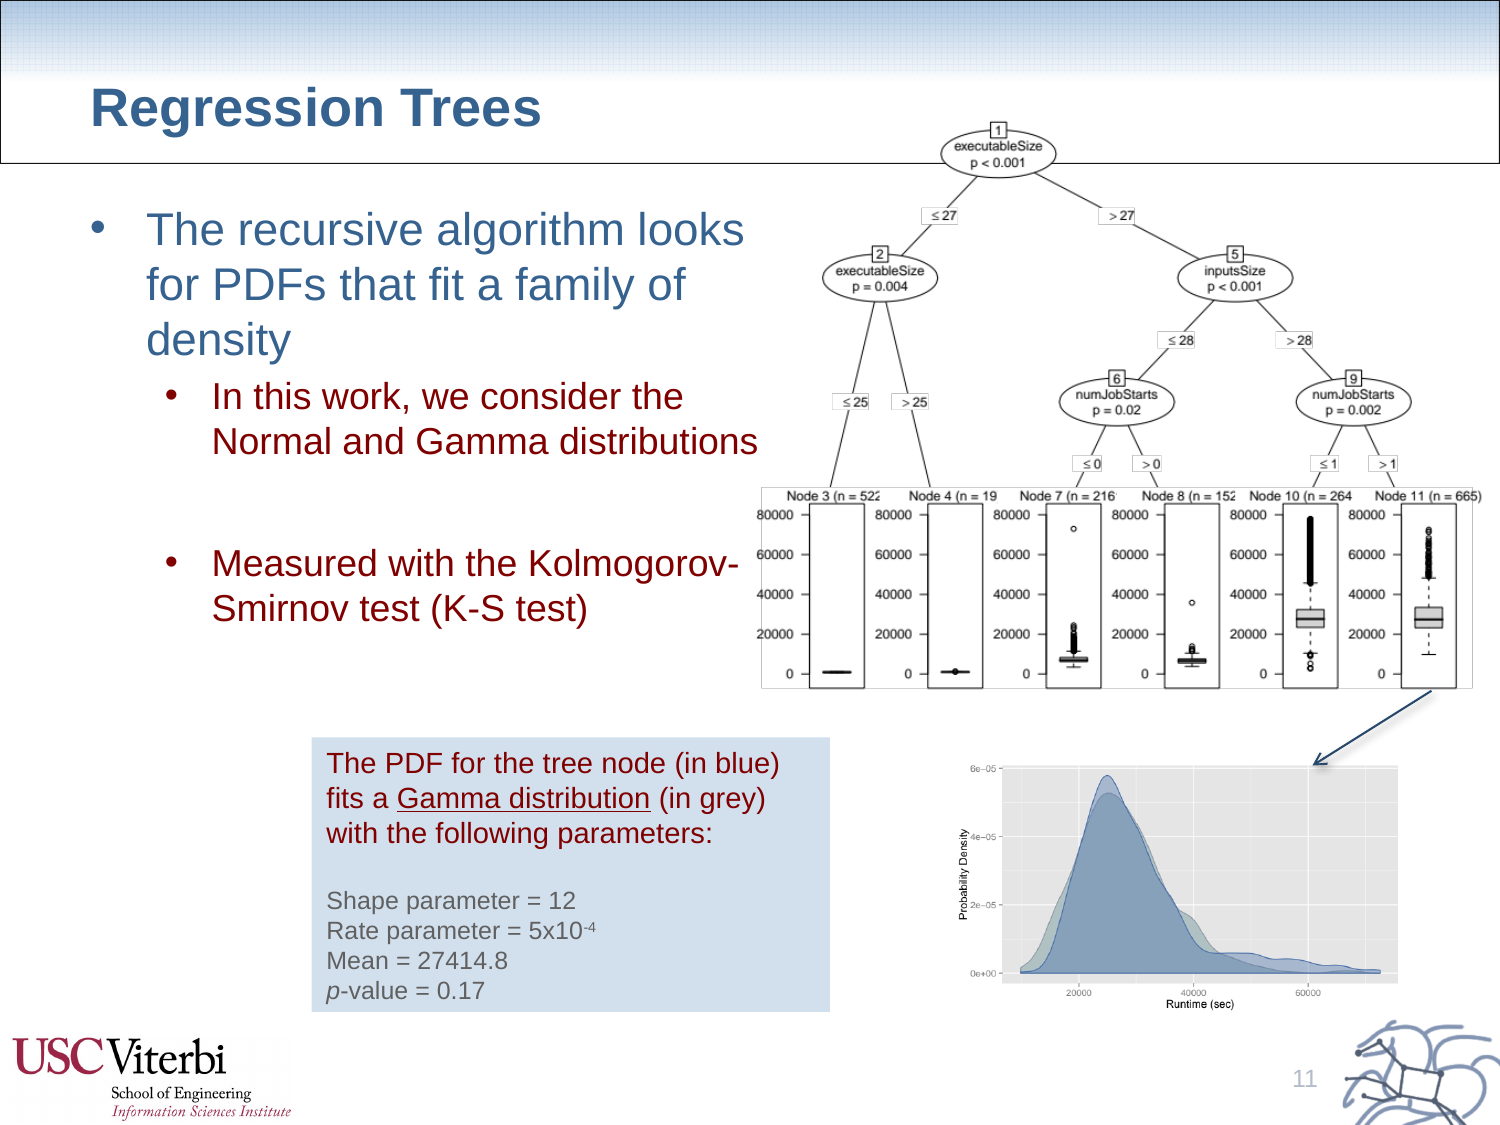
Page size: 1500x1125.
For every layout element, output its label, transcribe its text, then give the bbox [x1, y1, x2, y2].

picture [7, 1034, 293, 1122]
picture [746, 92, 1486, 726]
picture [948, 752, 1410, 1016]
list The recursive algorithm looks for PDFs that fit a family of density In this work, we consider the Normal and Gamma distributions Measured with the Kolmogorov-Smirnov test (K-S test) [75, 192, 780, 997]
title Regression Trees [75, 45, 1425, 165]
slide_number 11 [1258, 1047, 1333, 1108]
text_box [1312, 690, 1432, 766]
text_box The PDF for the tree node (in blue) fits a Gamma distribution (in grey) with the following parameters: Shape parameter = 12 Rate parameter = 5x10-4 Mean = 27414.8 p-value = 0.17 [311, 737, 830, 1012]
